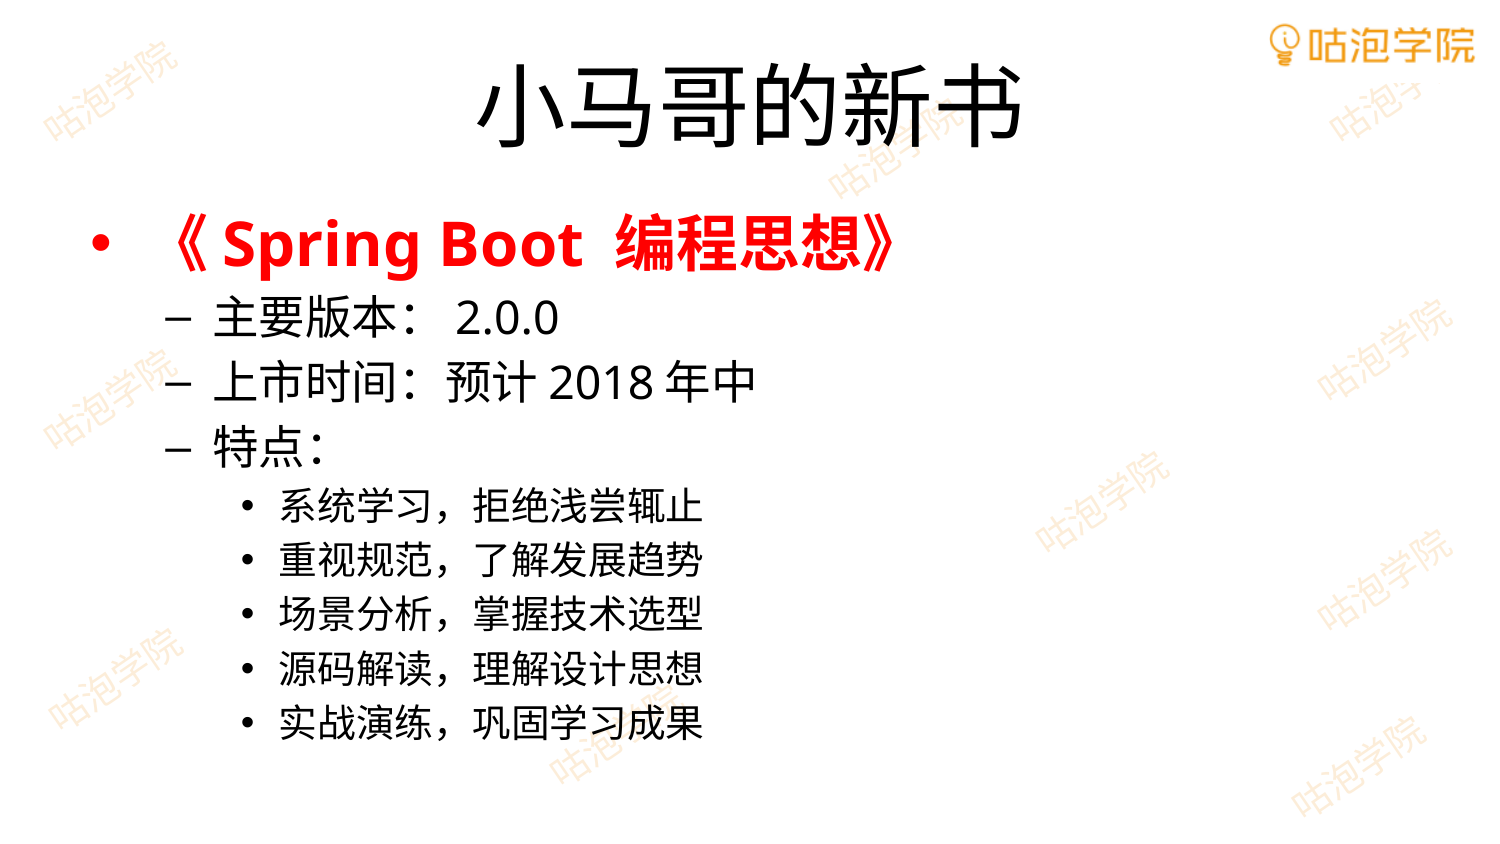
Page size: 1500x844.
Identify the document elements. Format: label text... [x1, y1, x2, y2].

list 《Spring Boot 编程思想》 主要版本：2.0.0 上市时间：预计2018年中 特点： 系统学习，拒绝浅尝辄止 重视规范，了解发展趋势 场景分析，掌握技术选型 源码解读，理解设计思想 实战演练，巩固学习成果 [75, 196, 1425, 754]
picture [1269, 11, 1477, 83]
title 小马哥的新书 [75, 33, 1425, 175]
